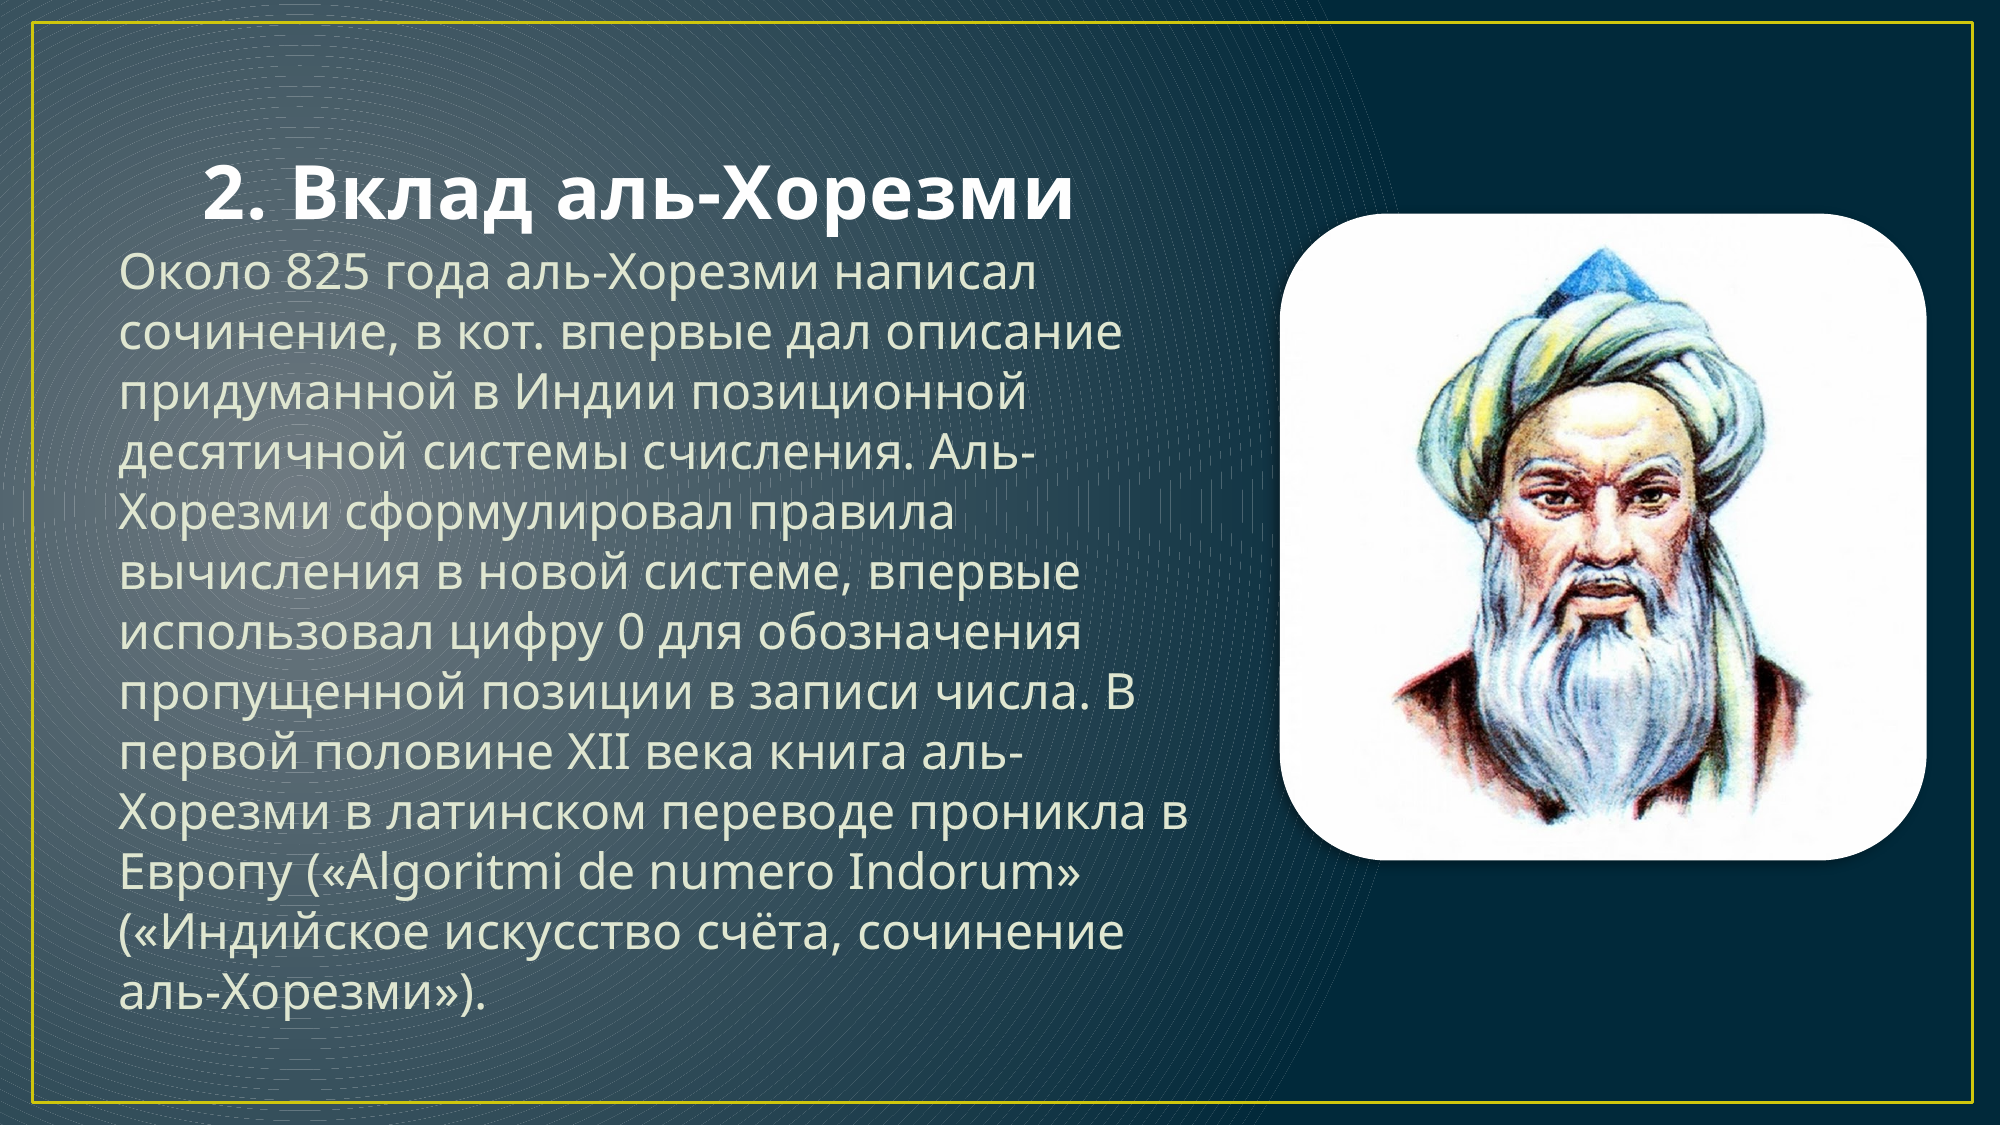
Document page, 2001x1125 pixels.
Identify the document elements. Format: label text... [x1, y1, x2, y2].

picture [1279, 213, 1926, 861]
picture [1334, 868, 1343, 873]
list Около 825 года аль-Хорезми написал сочинение, в кот. впервые дал описание придуманной в Индии позиционной десятичной системы счисления. Аль-Хорезми сформулировал правила вычисления в новой системе, впервые использовал цифру 0 для обозначения пропущенной позиции в записи числа. В первой половине XII века книга аль-Хорезми в латинском переводе проникла в Европу («Algoritmi de numero Indorum» («Индийское искусство счёта, сочинение аль-Хорезми»). [103, 232, 1241, 1115]
title 2. Вклад аль-Хорезми [187, 0, 1813, 243]
